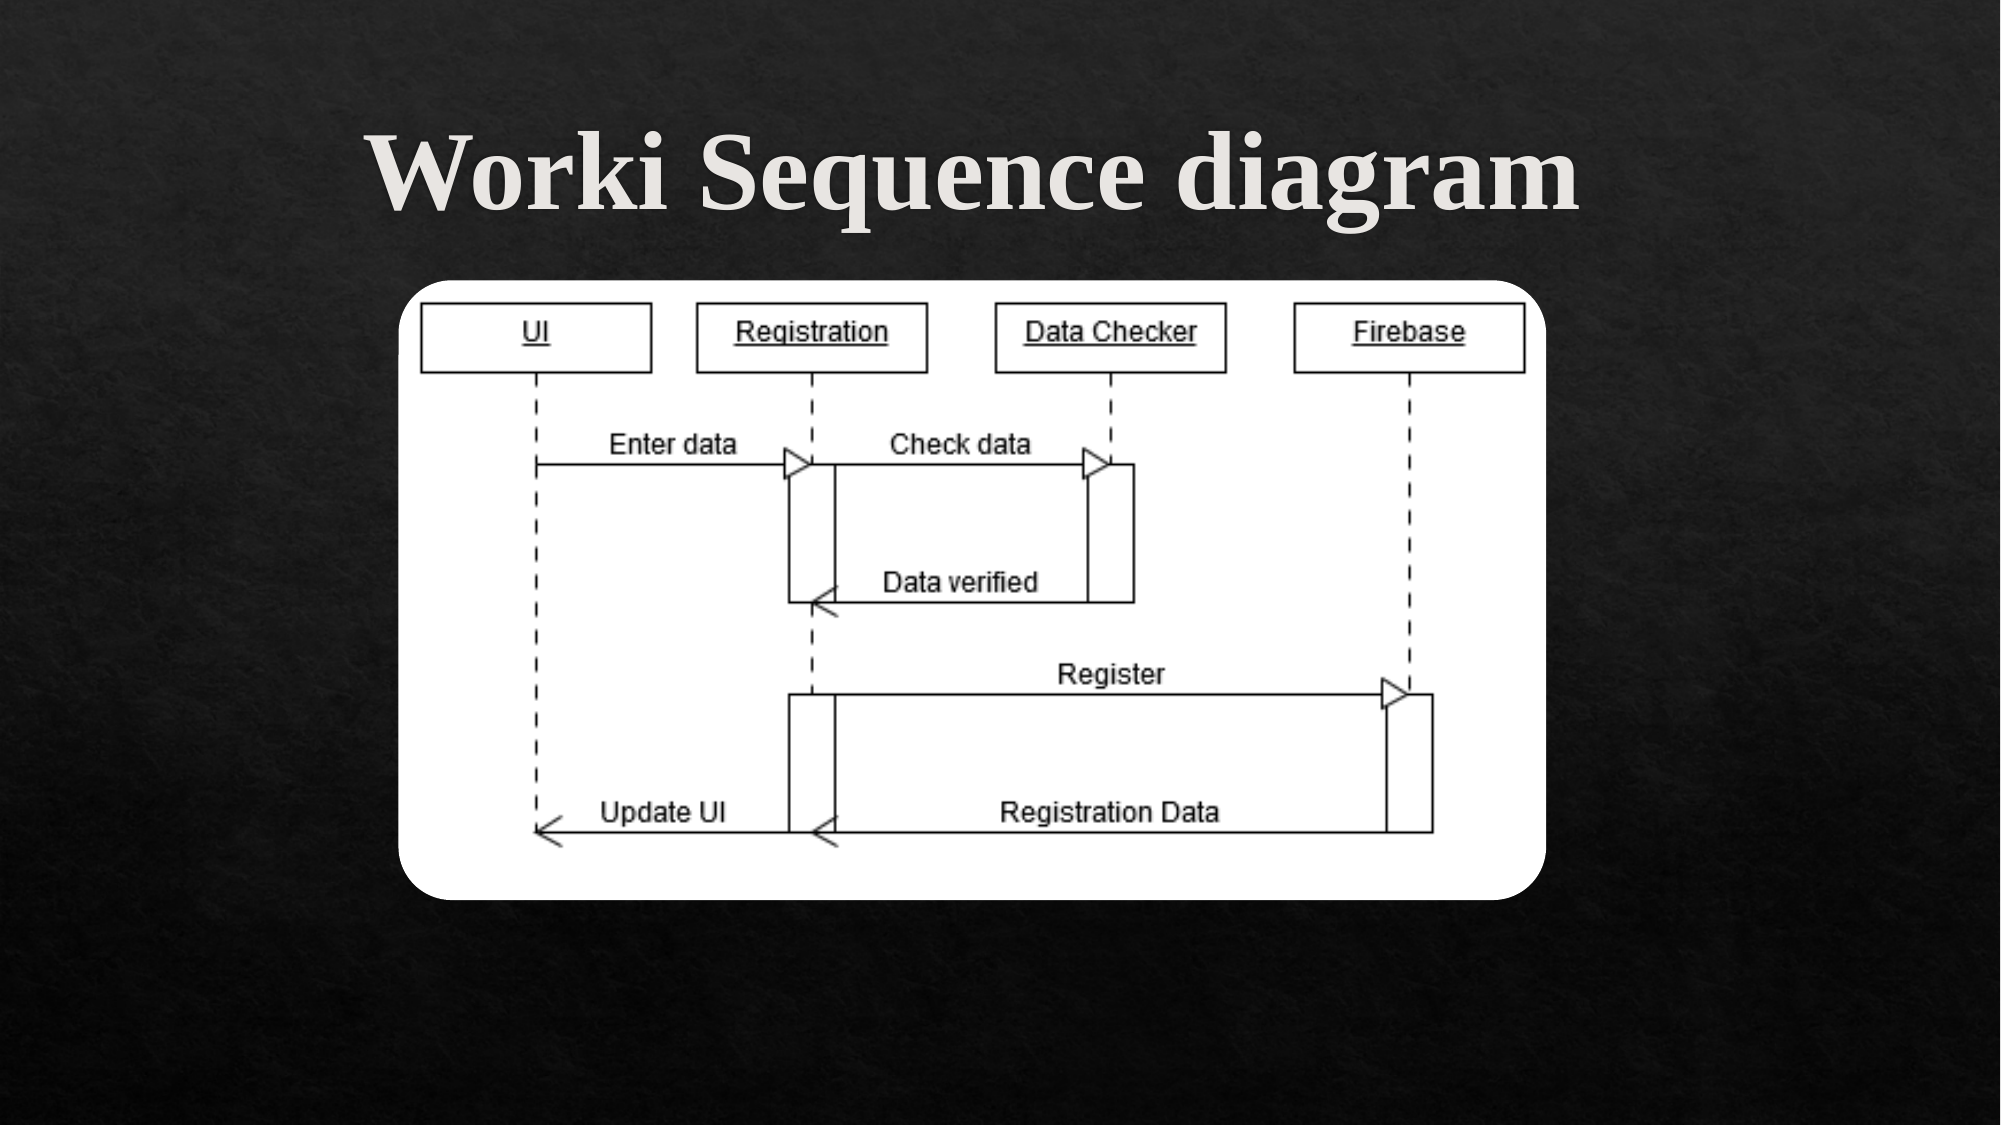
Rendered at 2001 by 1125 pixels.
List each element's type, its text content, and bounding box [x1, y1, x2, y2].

picture [398, 280, 1547, 901]
title Worki Sequence diagram [198, 74, 1747, 375]
